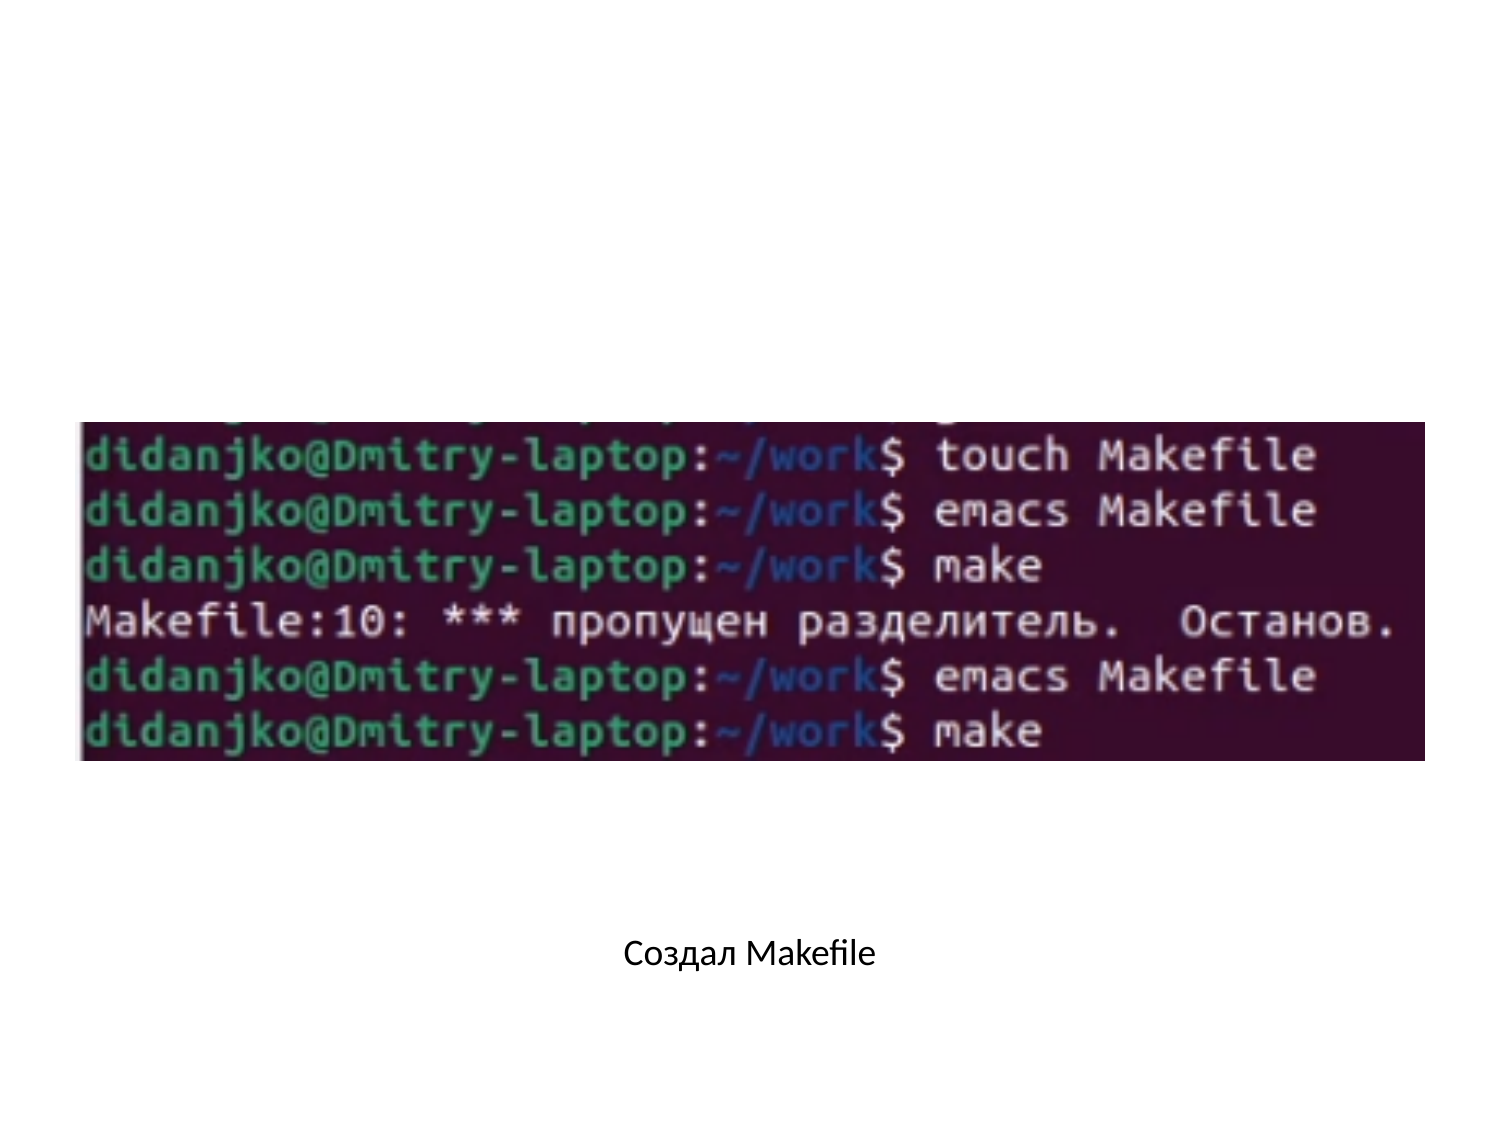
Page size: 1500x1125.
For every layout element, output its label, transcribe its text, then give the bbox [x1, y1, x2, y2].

text_box Создал Makefile [74, 920, 1425, 1005]
picture [74, 422, 1426, 761]
